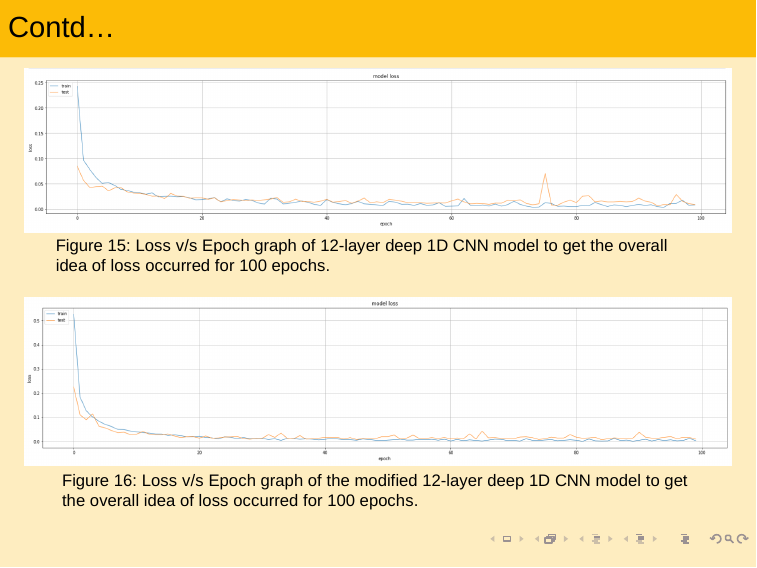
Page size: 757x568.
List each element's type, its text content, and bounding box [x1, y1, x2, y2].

list Contd… [8, 8, 659, 324]
picture [24, 297, 732, 466]
text_box Figure 16: Loss v/s Epoch graph of the modified 12-layer deep 1D CNN model to get the overall idea of loss occurred for 100 epochs. [47, 466, 722, 525]
picture [24, 68, 732, 233]
text_box Figure 15: Loss v/s Epoch graph of 12-layer deep 1D CNN model to get the overall idea of loss occurred for 100 epochs. [41, 233, 715, 290]
